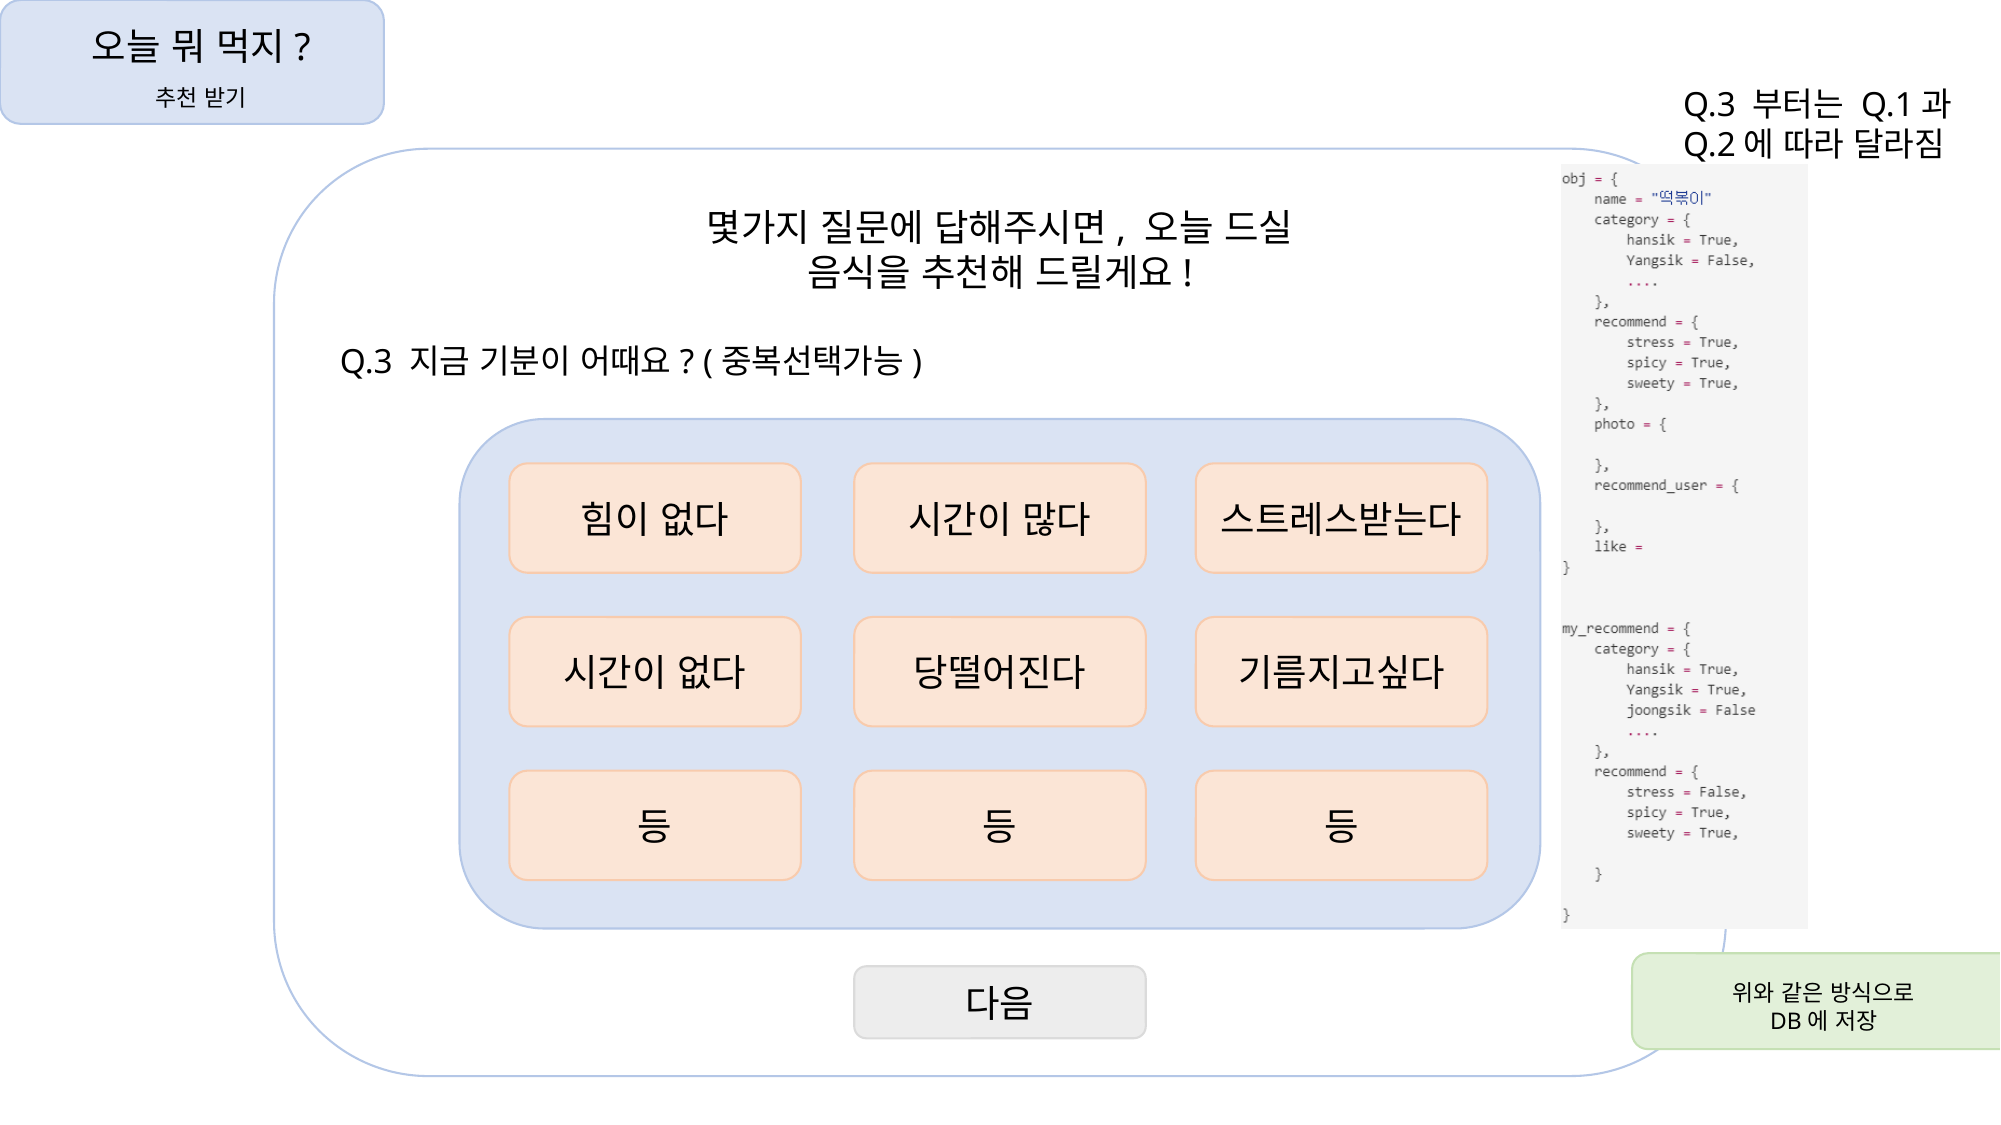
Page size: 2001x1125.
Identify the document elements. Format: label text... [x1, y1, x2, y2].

text_box 몇가지 질문에 답해주시면, 오늘 드실 음식을 추천해 드릴게요! [671, 196, 1329, 302]
text_box 시간이 없다 [508, 615, 802, 728]
text_box 등 [853, 769, 1147, 882]
text_box Q.3 지금 기분이 어때요? (중복선택가능) [325, 332, 1305, 388]
text_box [0, 0, 385, 125]
text_box 시간이 많다 [853, 462, 1147, 574]
text_box 스트레스받는다 [1194, 462, 1489, 574]
text_box 힘이 없다 [508, 462, 802, 574]
text_box 추천 받기 [61, 75, 341, 118]
text_box 등 [1194, 769, 1489, 882]
text_box 다음 [853, 965, 1147, 1040]
text_box 기름지고싶다 [1194, 615, 1489, 728]
text_box 오늘 뭐 먹지? [61, 15, 341, 75]
text_box 등 [508, 769, 802, 882]
text_box 당떨어진다 [853, 615, 1147, 728]
text_box [272, 147, 1727, 1078]
picture [1561, 164, 1808, 929]
text_box [458, 417, 1542, 930]
text_box 위와 같은 방식으로 DB에 저장 [1684, 971, 1964, 1042]
text_box Q.3 부터는 Q.1과 Q.2에 따라 달라짐 [1668, 75, 2000, 171]
text_box [1630, 952, 2000, 1051]
